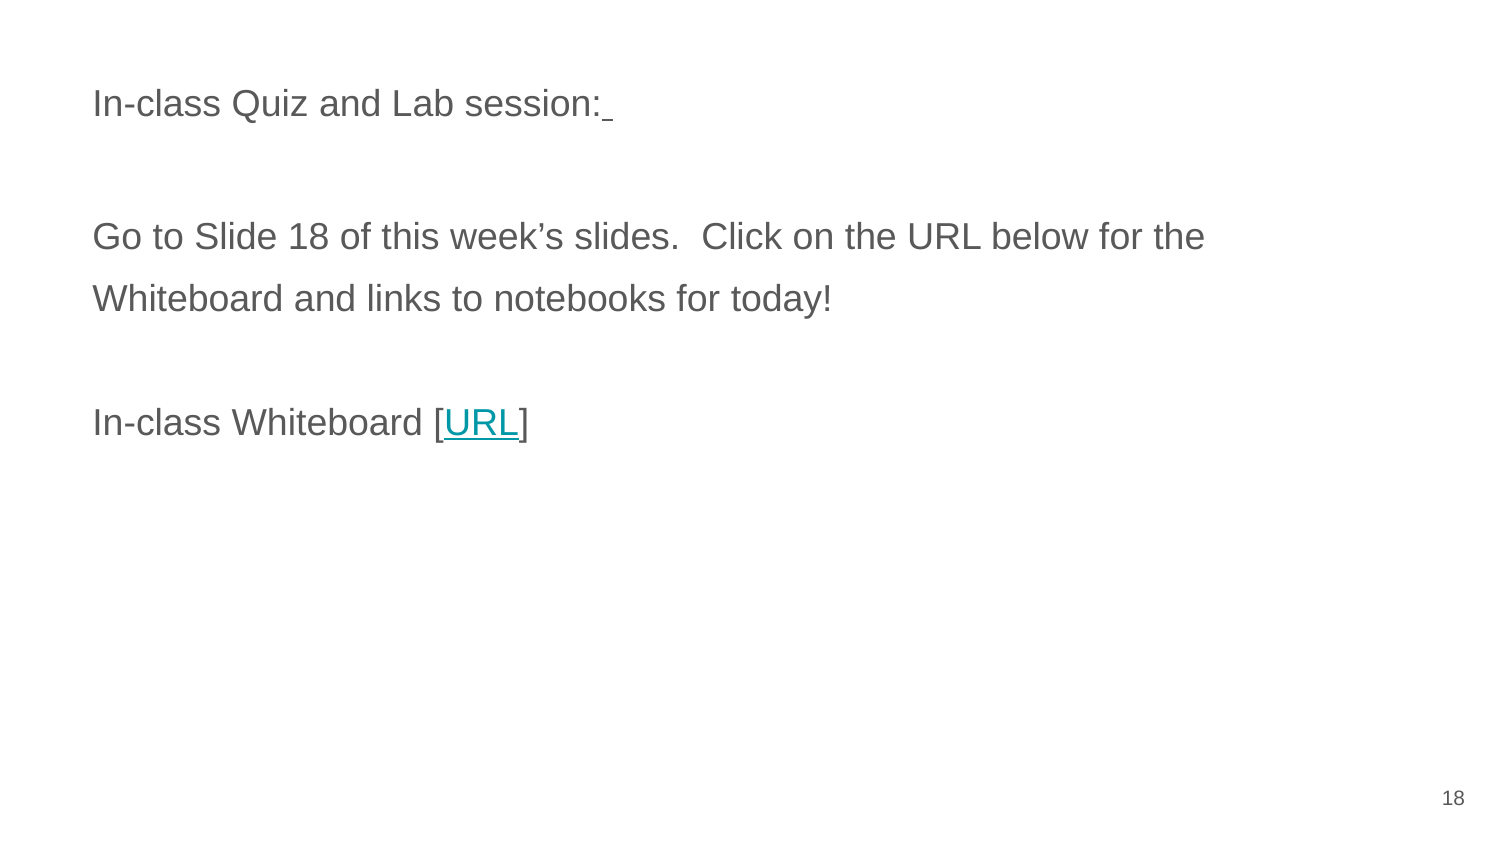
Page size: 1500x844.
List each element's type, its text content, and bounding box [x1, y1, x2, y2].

text_box In-class Quiz and Lab session: Go to Slide 18 of this week’s slides. Click on the URL below for the Whiteboard and links to notebooks for today! In-class Whiteboard [URL] [77, 44, 1340, 459]
slide_number ‹#› [1389, 764, 1480, 830]
